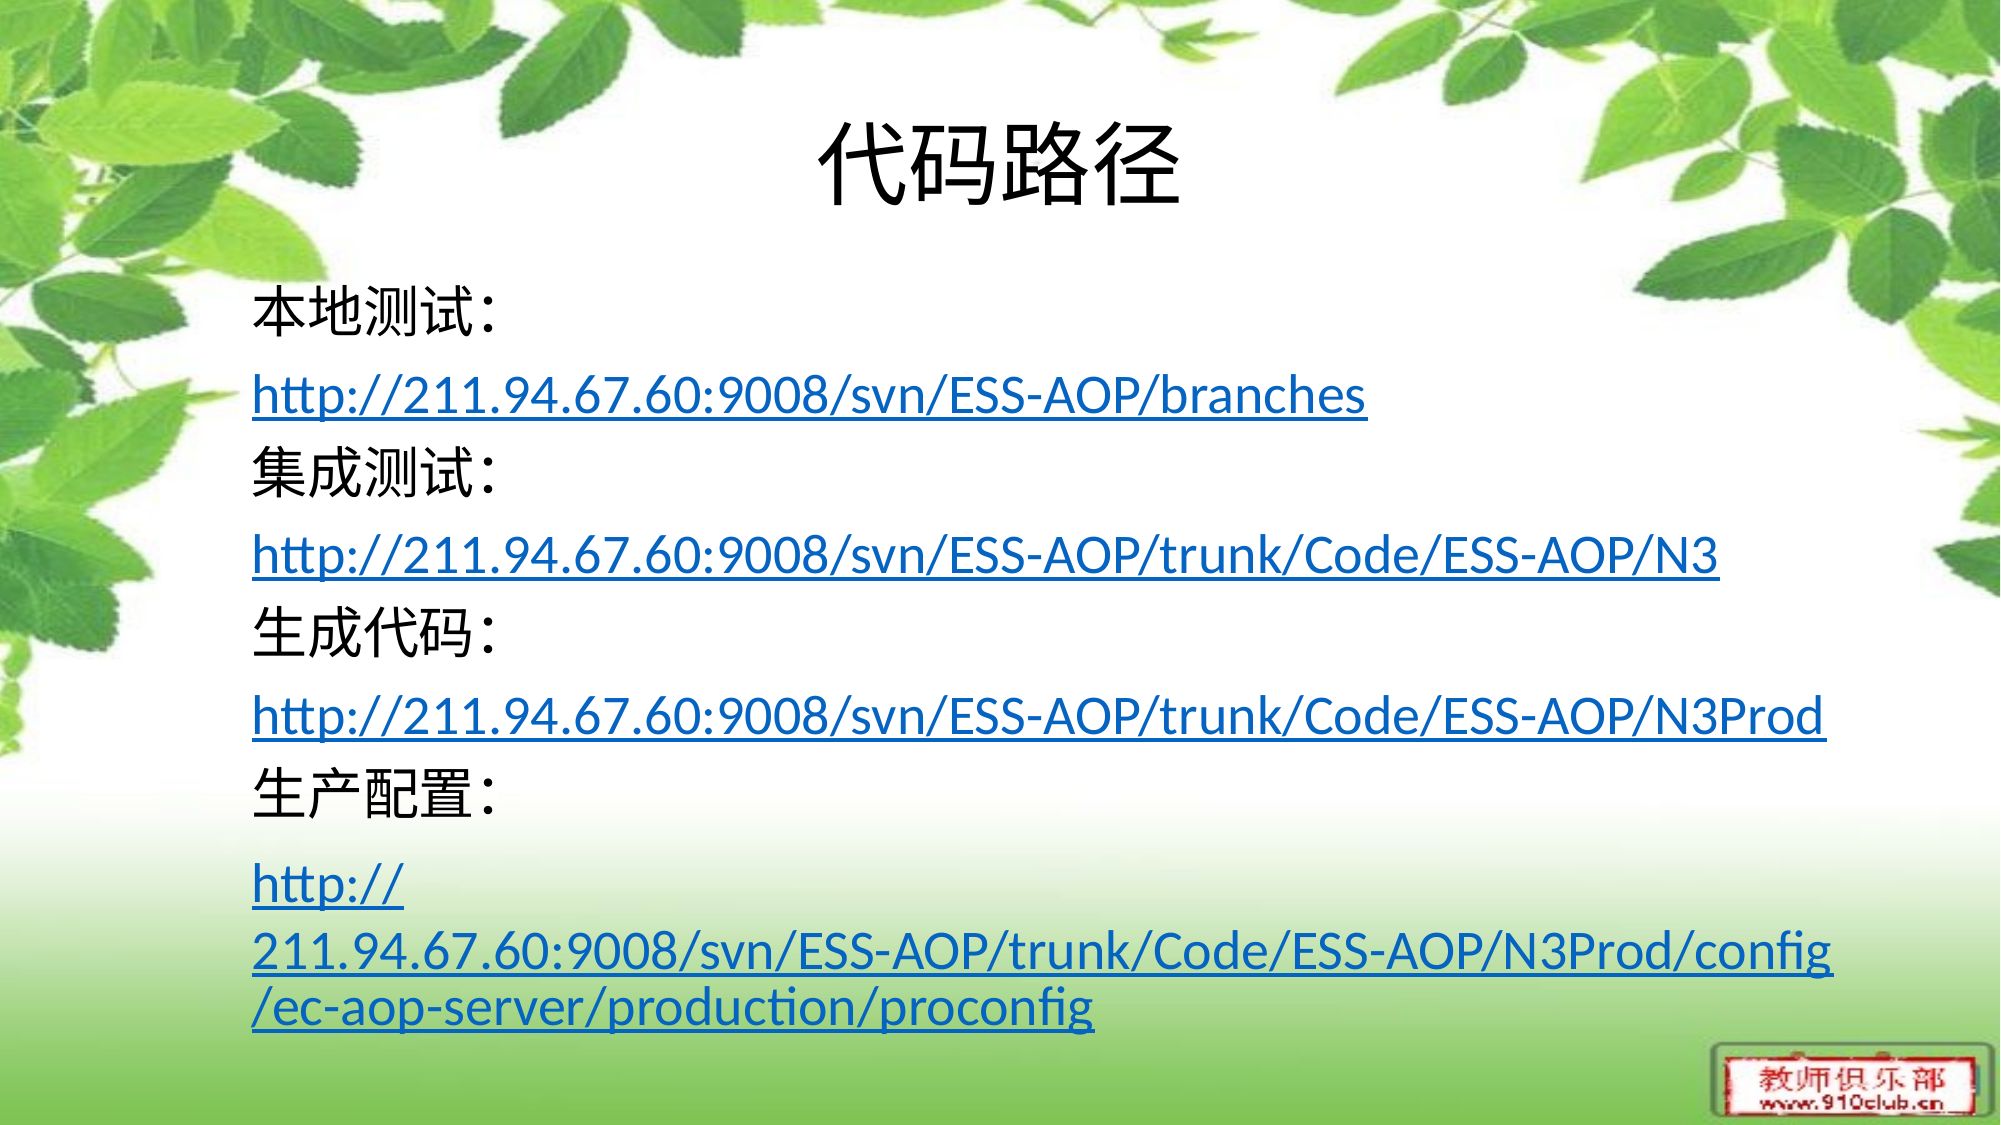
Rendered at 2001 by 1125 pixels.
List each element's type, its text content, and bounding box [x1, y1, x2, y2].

list 本地测试： http://211.94.67.60:9008/svn/ESS-AOP/branches 集成测试： http://211.94.67.60:9008/svn/ESS-AOP/trunk/Code/ESS-AOP/N3 生成代码： http://211.94.67.60:9008/svn/ESS-AOP/trunk/Code/ESS-AOP/N3Prod 生产配置： http://211.94.67.60:9008/svn/ESS-AOP/trunk/Code/ESS-AOP/N3Prod/config/ec-aop-server/production/proconfig [236, 277, 1848, 1030]
picture [0, 0, 2001, 1125]
title 代码路径 [137, 59, 1863, 278]
